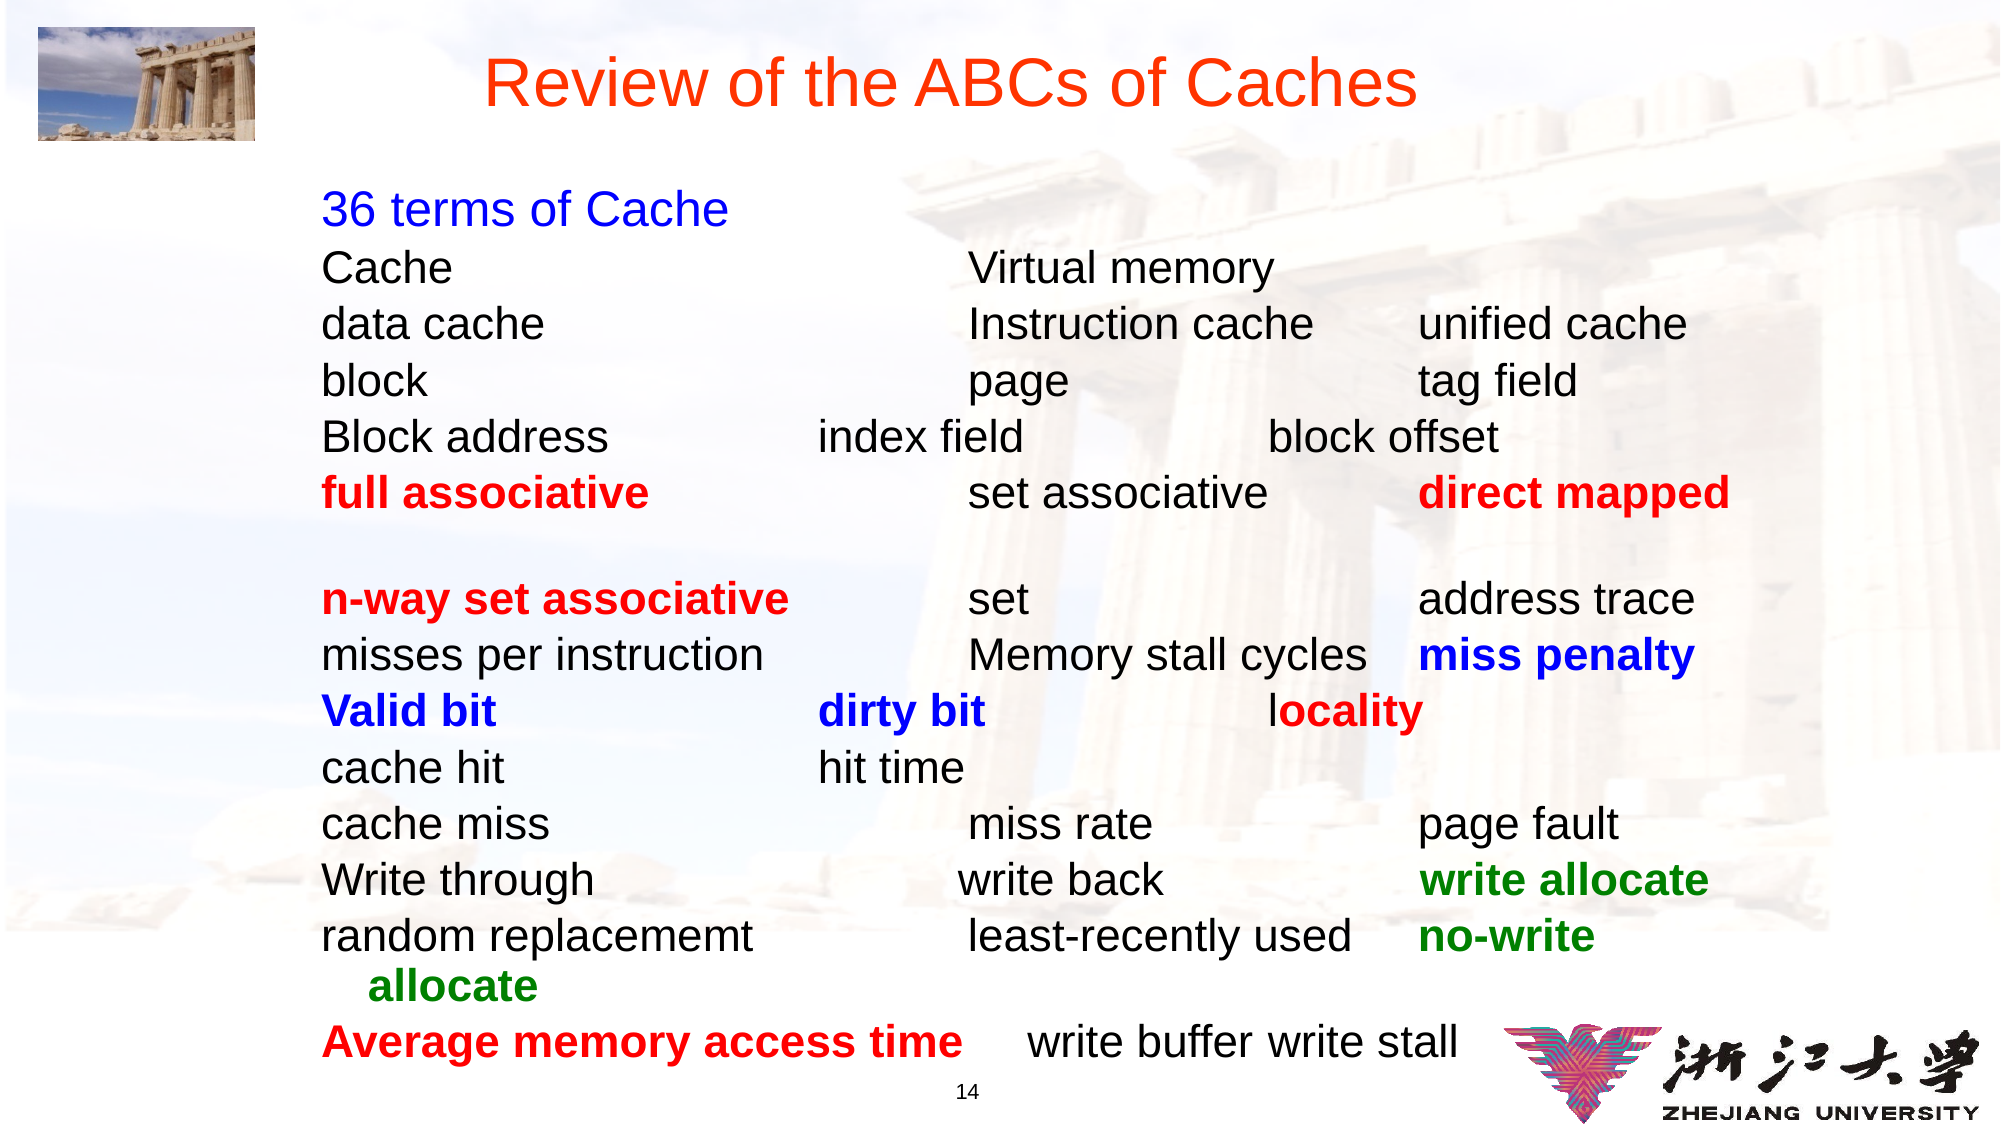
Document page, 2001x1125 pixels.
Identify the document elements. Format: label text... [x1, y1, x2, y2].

title Review of the ABCs of Caches [468, 30, 1868, 128]
picture [0, 0, 2001, 1125]
list 36 terms of Cache Cache Virtual memory data cache Instruction cache unified cache block page tag field Block address index field block offset full associative set associative direct mapped n-way set associative set address trace misses per instruction Memory stall cycles miss penalty Valid bit dirty bit locality cache hit hit time cache miss miss rate page fault Write through write back write allocate random replacememt least-recently used no-write allocate Average memory access time write buffer write stall [306, 175, 1750, 1039]
